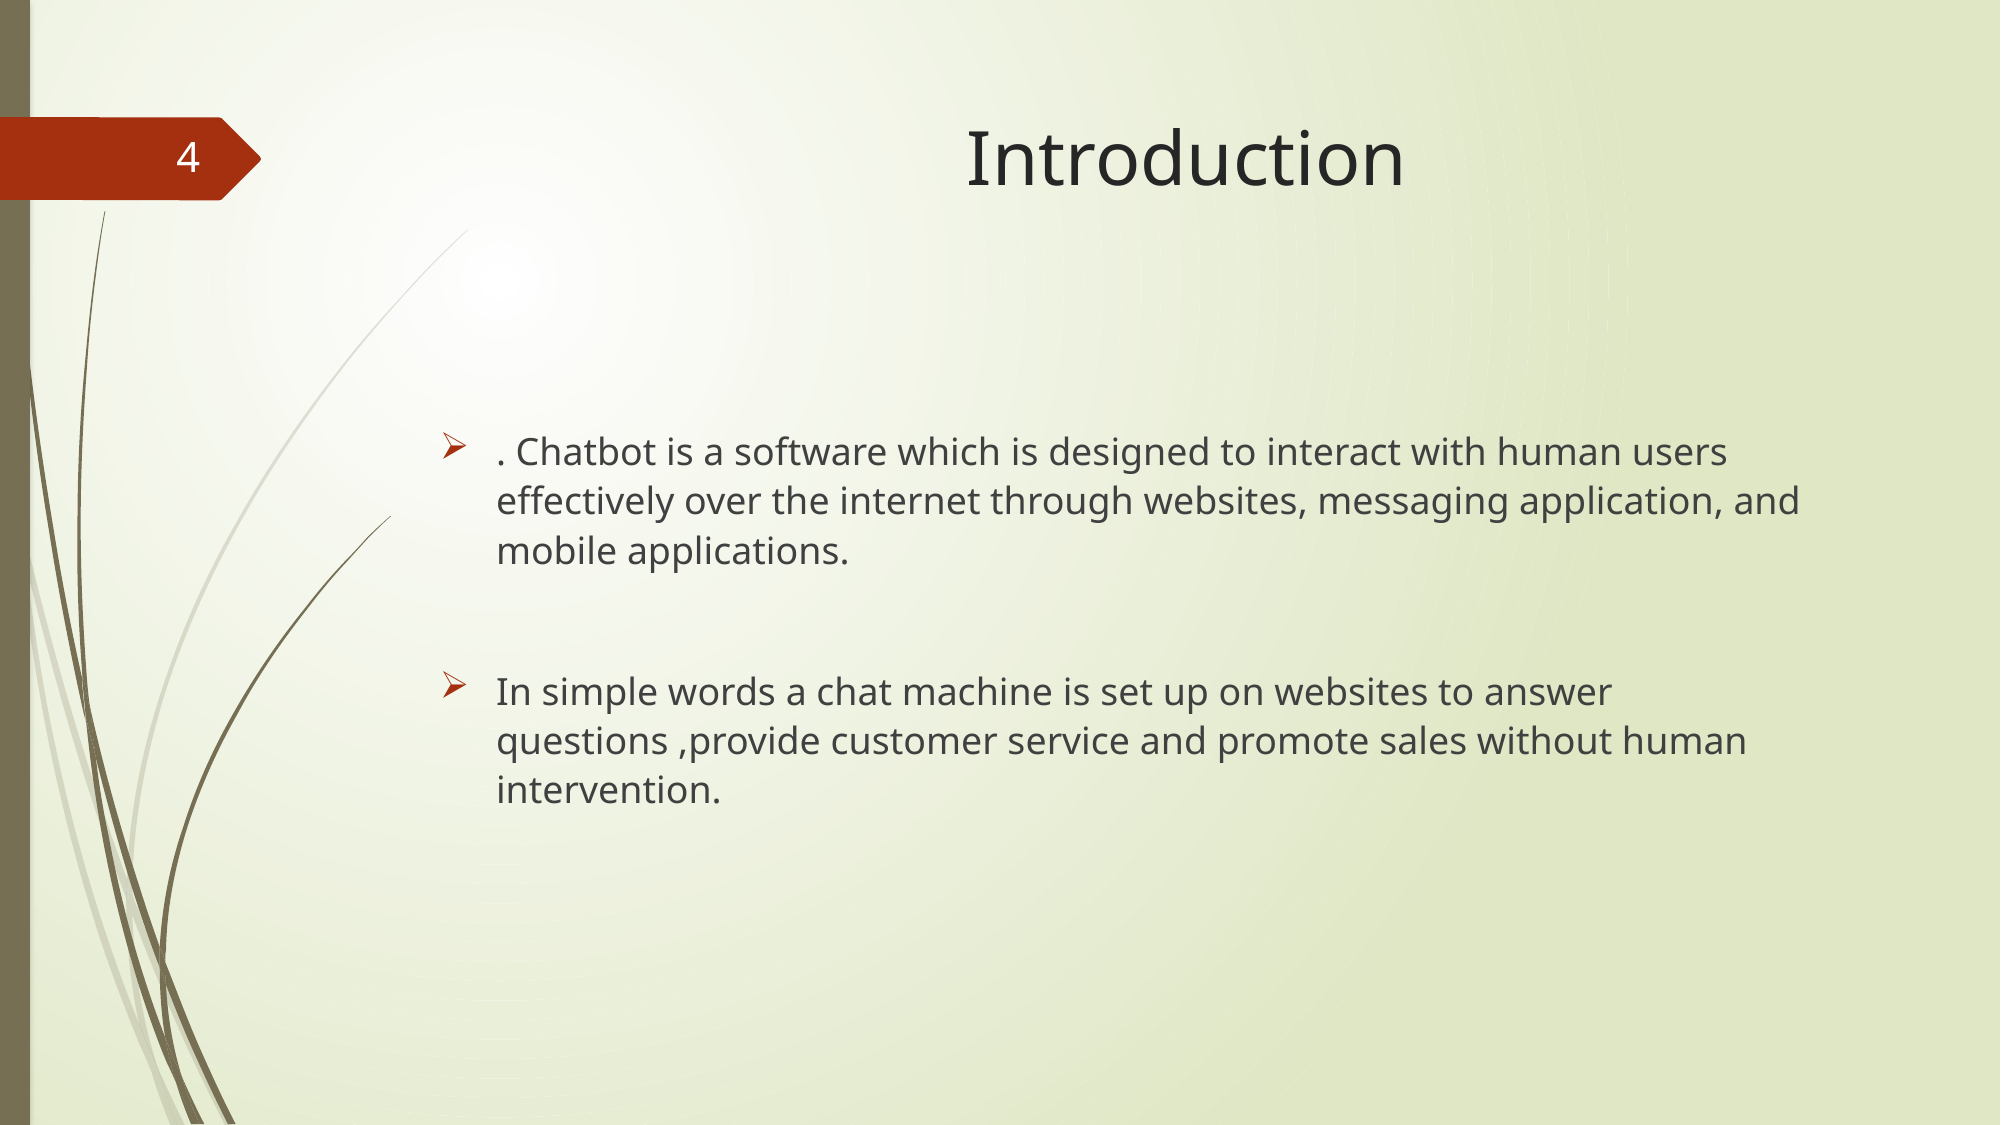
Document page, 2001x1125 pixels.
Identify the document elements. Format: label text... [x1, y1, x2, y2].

slide_number 4 [87, 129, 216, 190]
list . Chatbot is a software which is designed to interact with human users effectively over the internet through websites, messaging application, and mobile applications. In simple words a chat machine is set up on websites to answer questions ,provide customer service and promote sales without human intervention. [424, 350, 1888, 970]
title Introduction [425, 102, 1888, 313]
